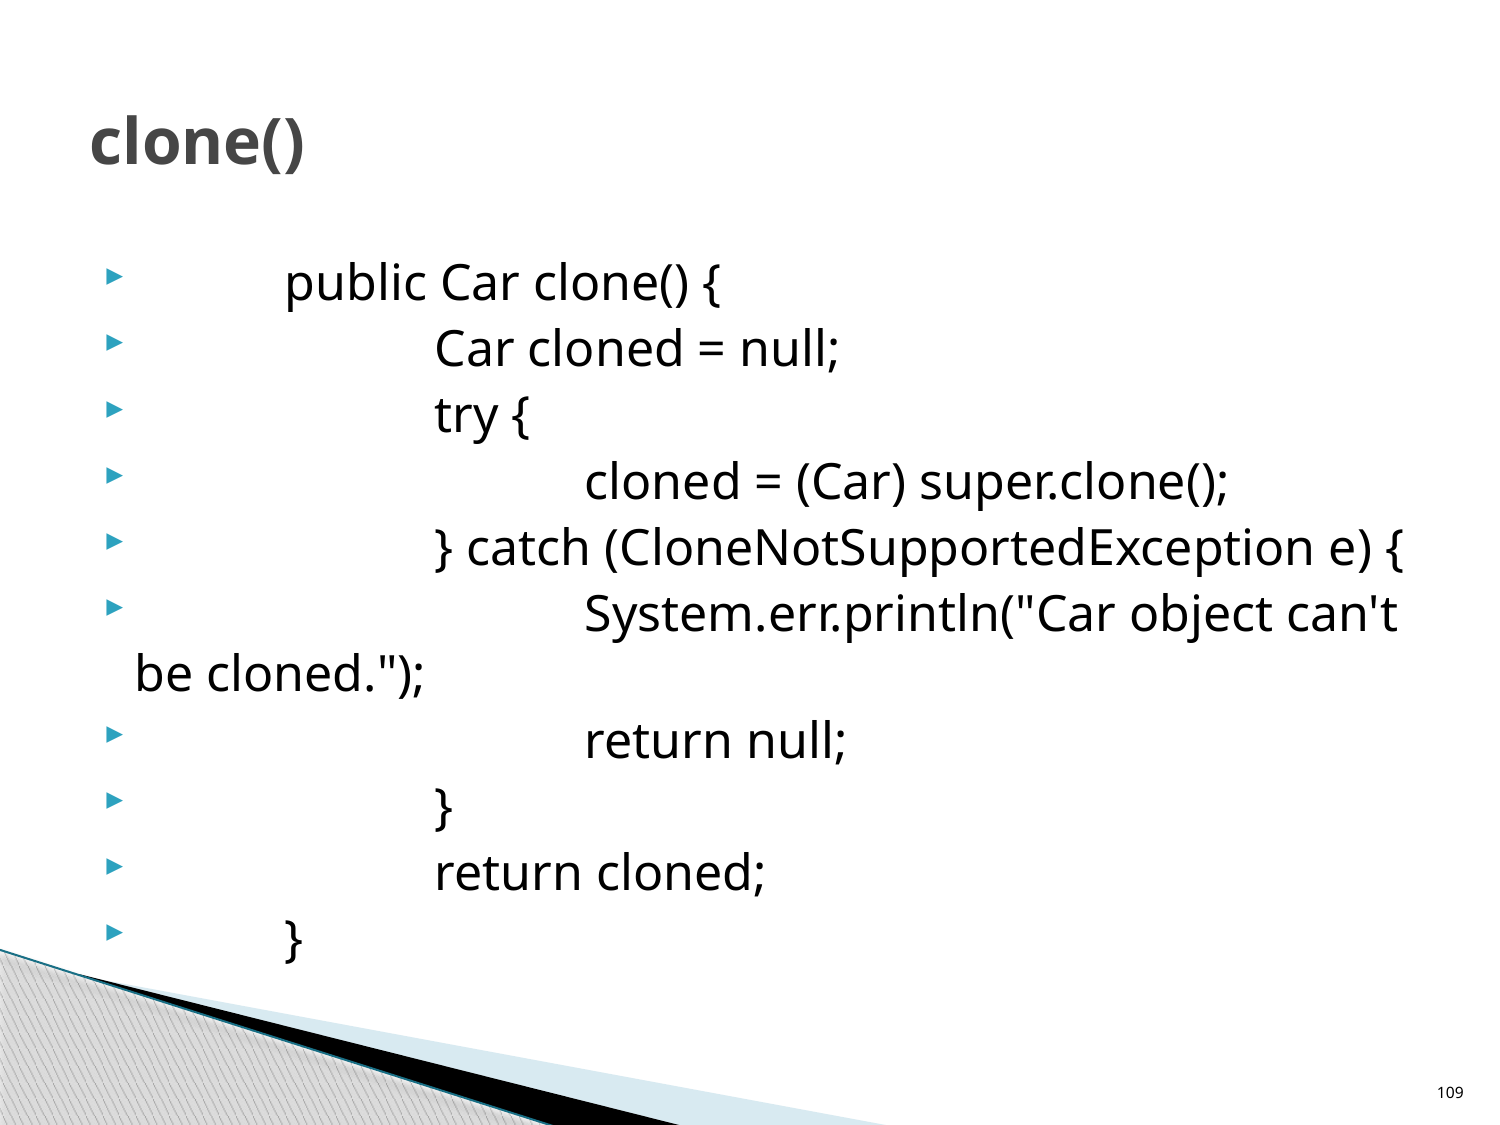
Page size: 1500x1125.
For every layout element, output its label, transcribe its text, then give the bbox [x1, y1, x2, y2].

slide_number 109 [1418, 1051, 1479, 1112]
list public Car clone() { Car cloned = null; try { cloned = (Car) super.clone(); } catch (CloneNotSupportedException e) { System.err.println("Car object can't be cloned."); return null; } return cloned; } [75, 242, 1425, 986]
title clone() [75, 45, 1425, 233]
